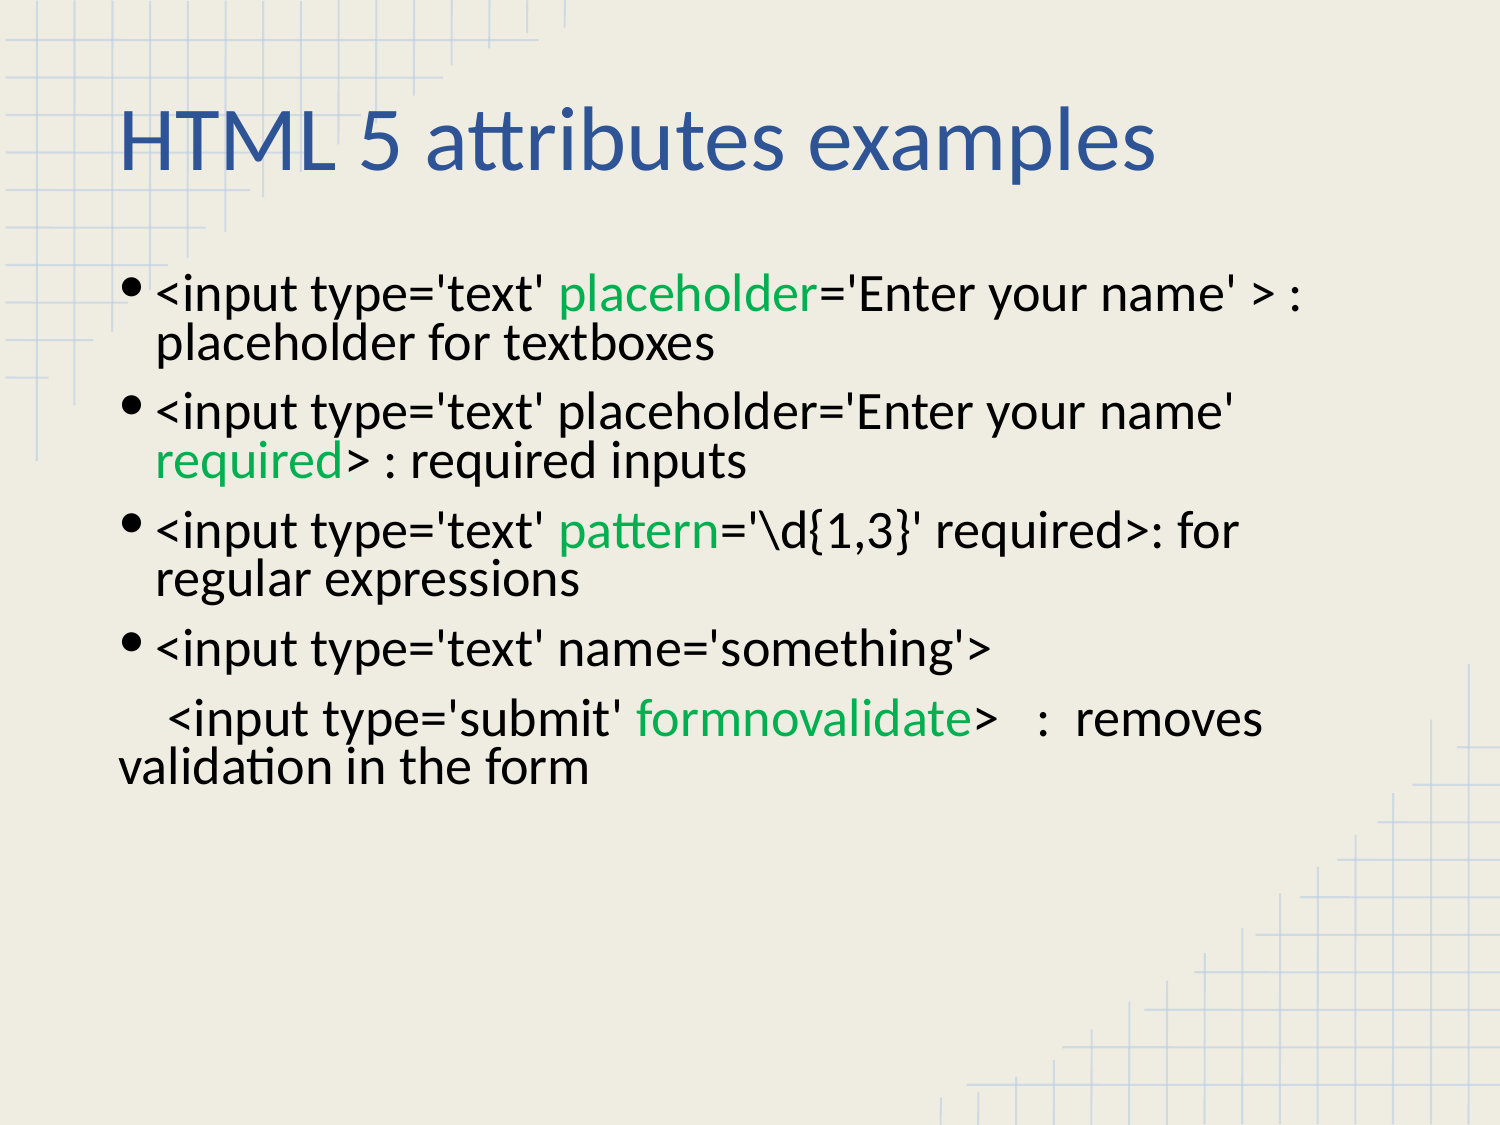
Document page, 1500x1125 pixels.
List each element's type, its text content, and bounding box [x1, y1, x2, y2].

list <input type='text' placeholder='Enter your name' > : placeholder for textboxes <input type='text' placeholder='Enter your name' required> : required inputs <input type='text' pattern='\d{1,3}' required>: for regular expressions <input type='text' name='something'> <input type='submit' formnovalidate> : removes validation in the form [103, 265, 1397, 1014]
title HTML 5 attributes examples [103, 59, 1397, 222]
